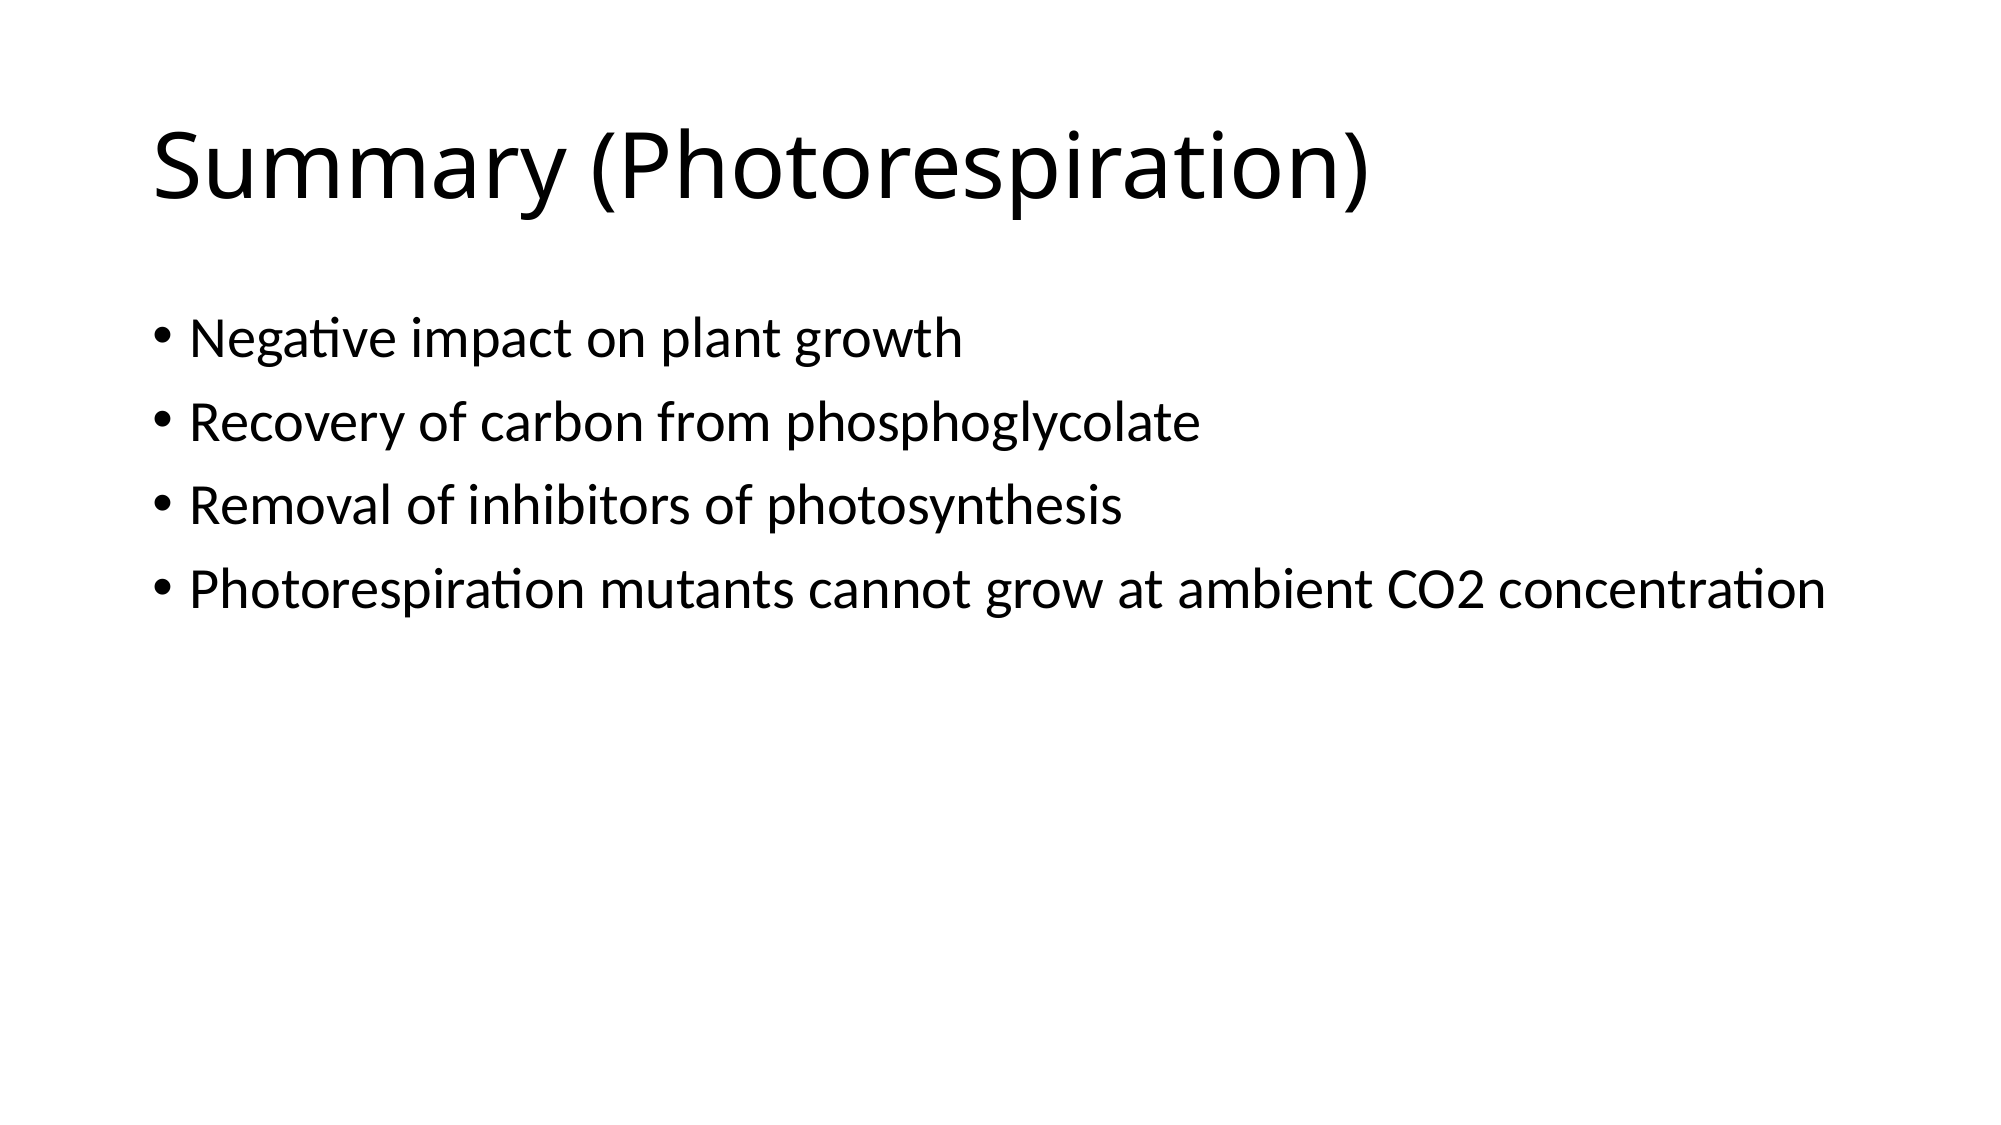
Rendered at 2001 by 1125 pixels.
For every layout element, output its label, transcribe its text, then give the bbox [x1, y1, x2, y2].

title Summary (Photorespiration) [137, 59, 1863, 278]
list Negative impact on plant growth Recovery of carbon from phosphoglycolate Removal of inhibitors of photosynthesis Photorespiration mutants cannot grow at ambient CO2 concentration [137, 299, 1863, 1014]
